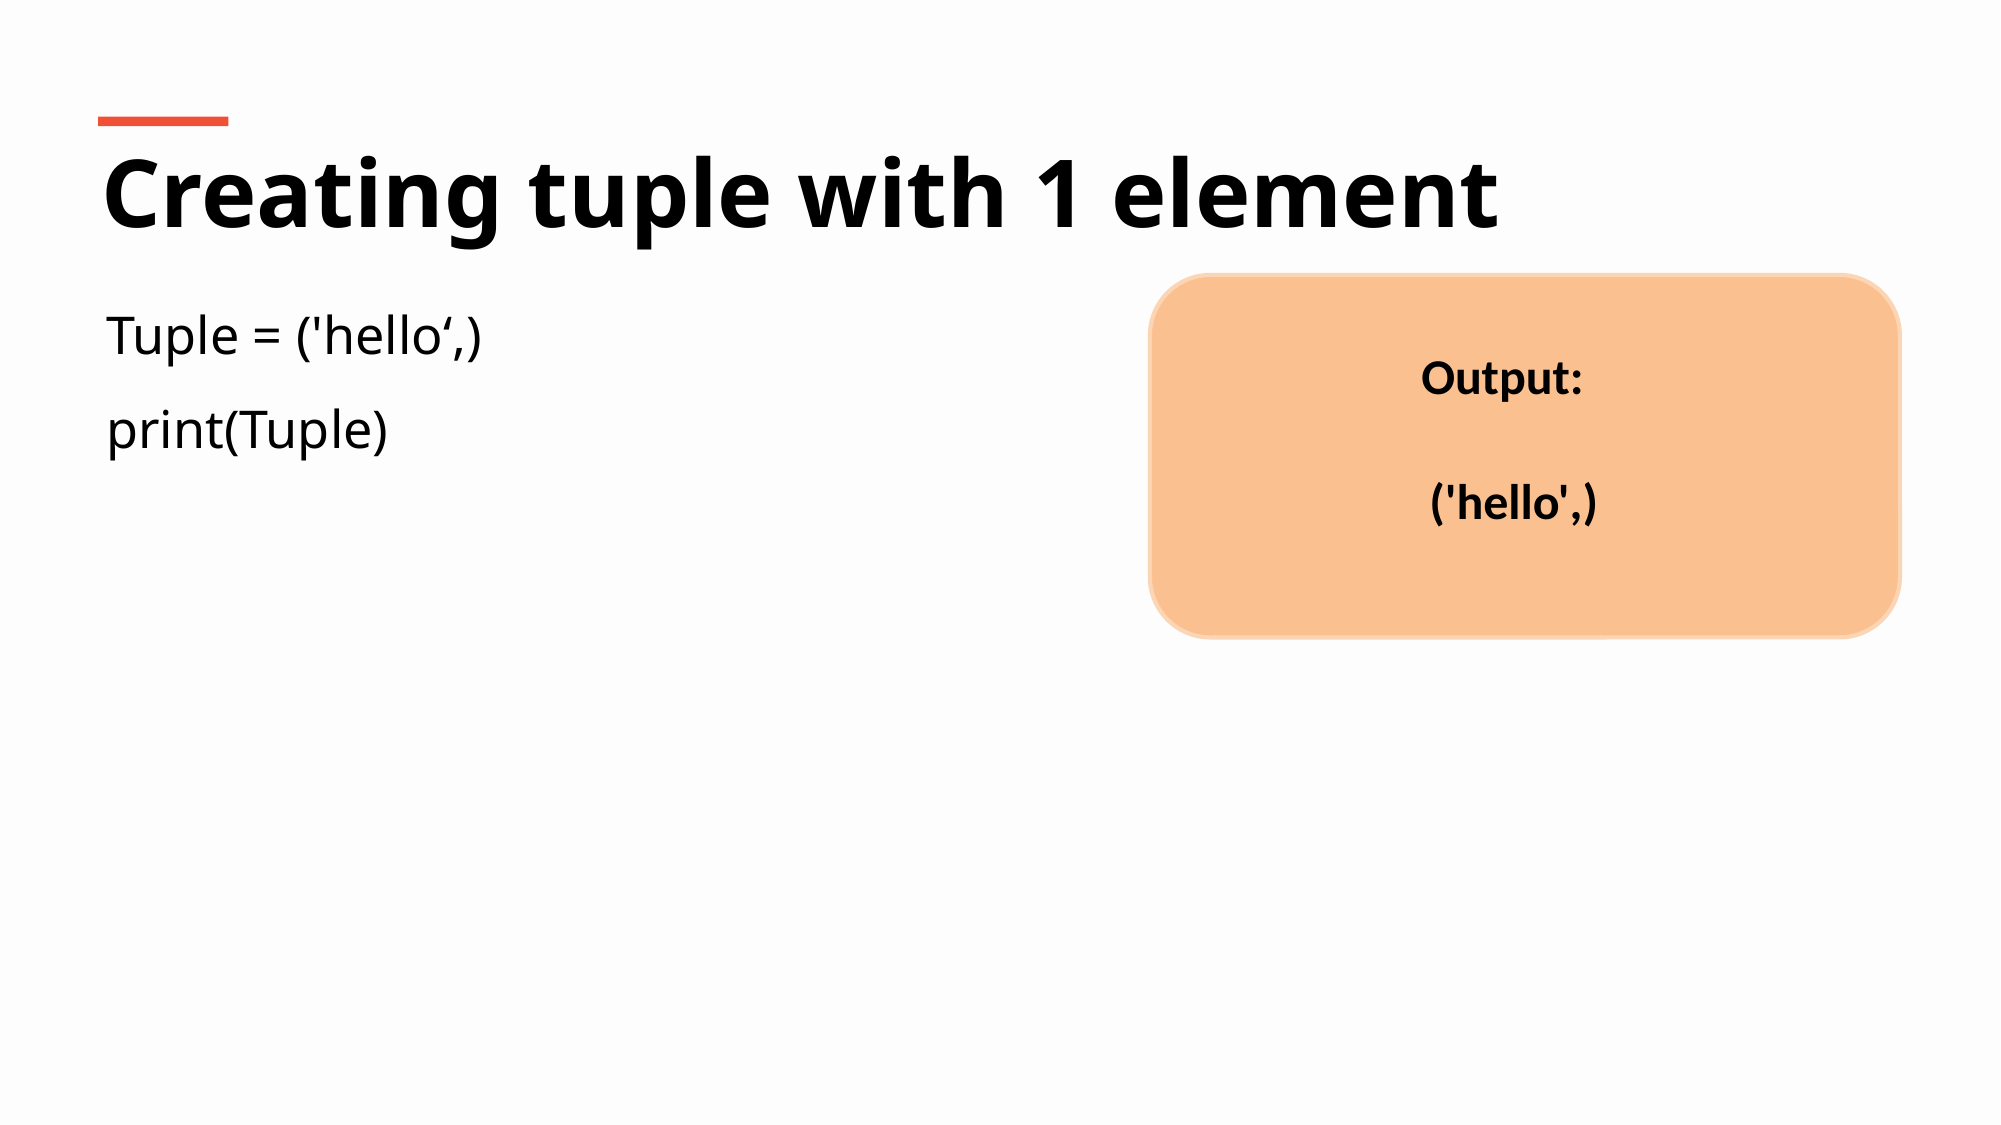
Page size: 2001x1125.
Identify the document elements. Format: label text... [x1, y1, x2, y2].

text_box [96, 115, 231, 128]
text_box Output: [1406, 336, 1599, 412]
text_box [1147, 272, 1903, 640]
text_box ('hello',) [1414, 461, 1614, 537]
text_box Tuple = ('hello‘,) print(Tuple) [91, 264, 1914, 467]
text_box Creating tuple with 1 element [86, 126, 1914, 254]
